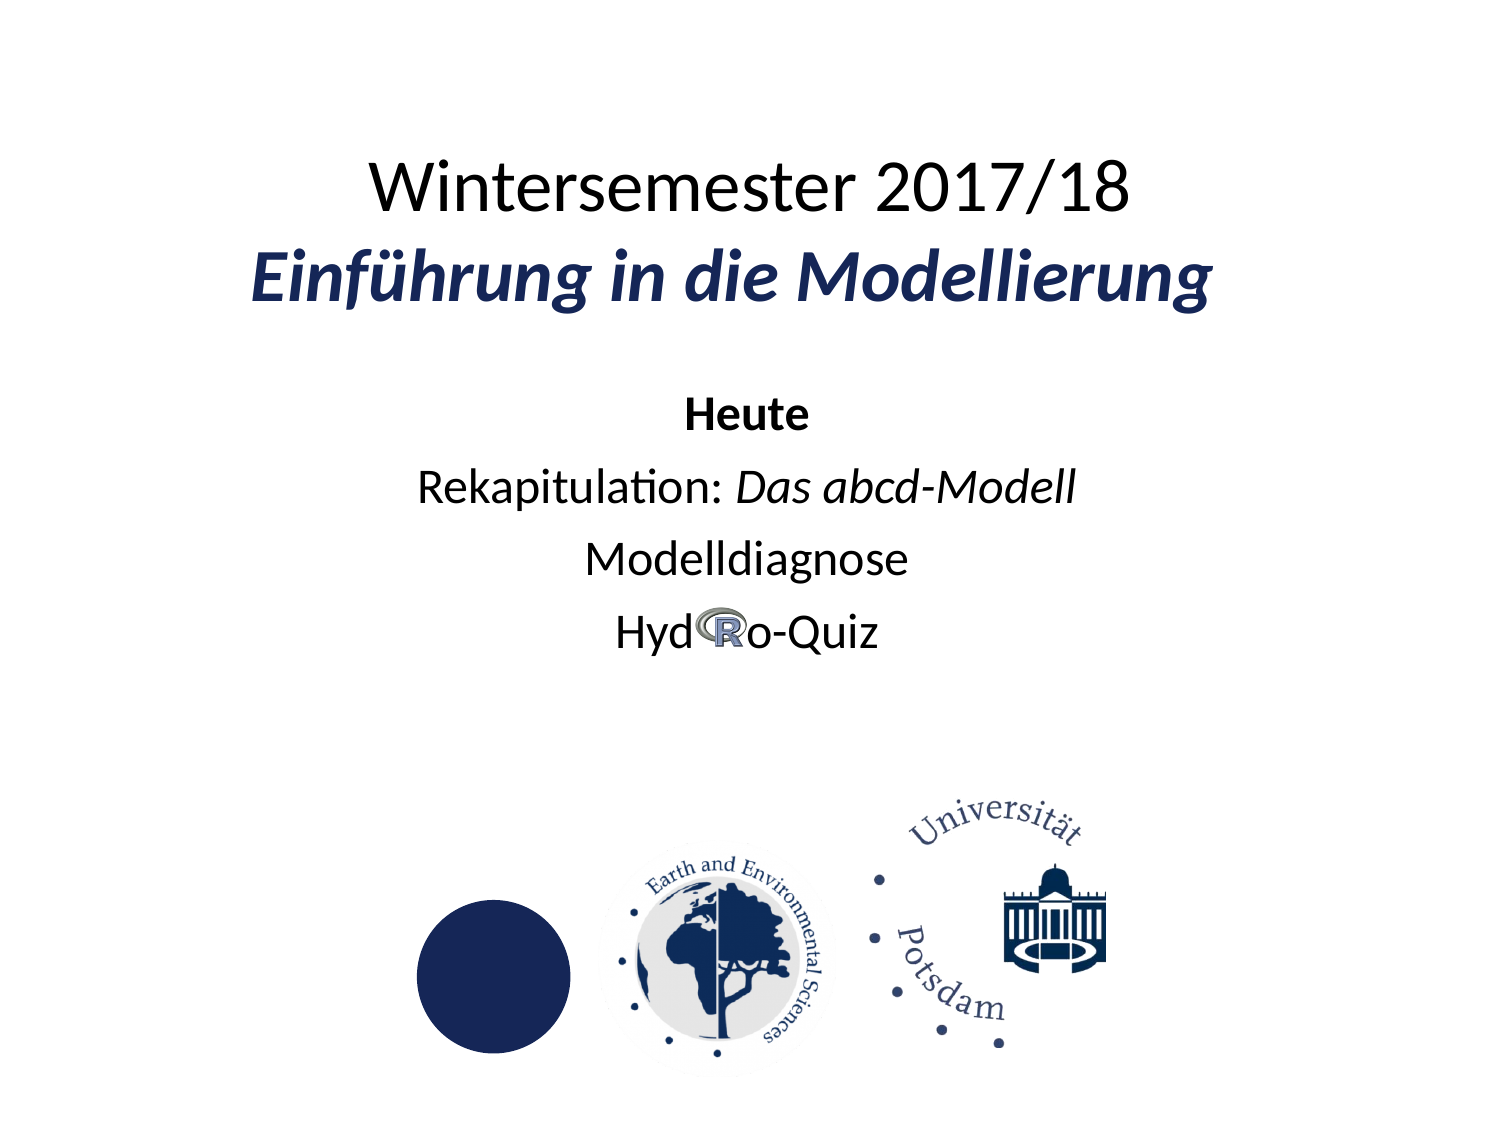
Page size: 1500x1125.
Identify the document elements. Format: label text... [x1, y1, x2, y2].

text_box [416, 797, 1106, 1078]
text_box Heute Rekapitulation: Das abcd-Modell Modelldiagnose Hyd o-Quiz [0, 373, 1495, 674]
text_box Wintersemester 2017/18 Einführung in die Modellierung [0, 129, 1500, 433]
picture [694, 607, 747, 647]
